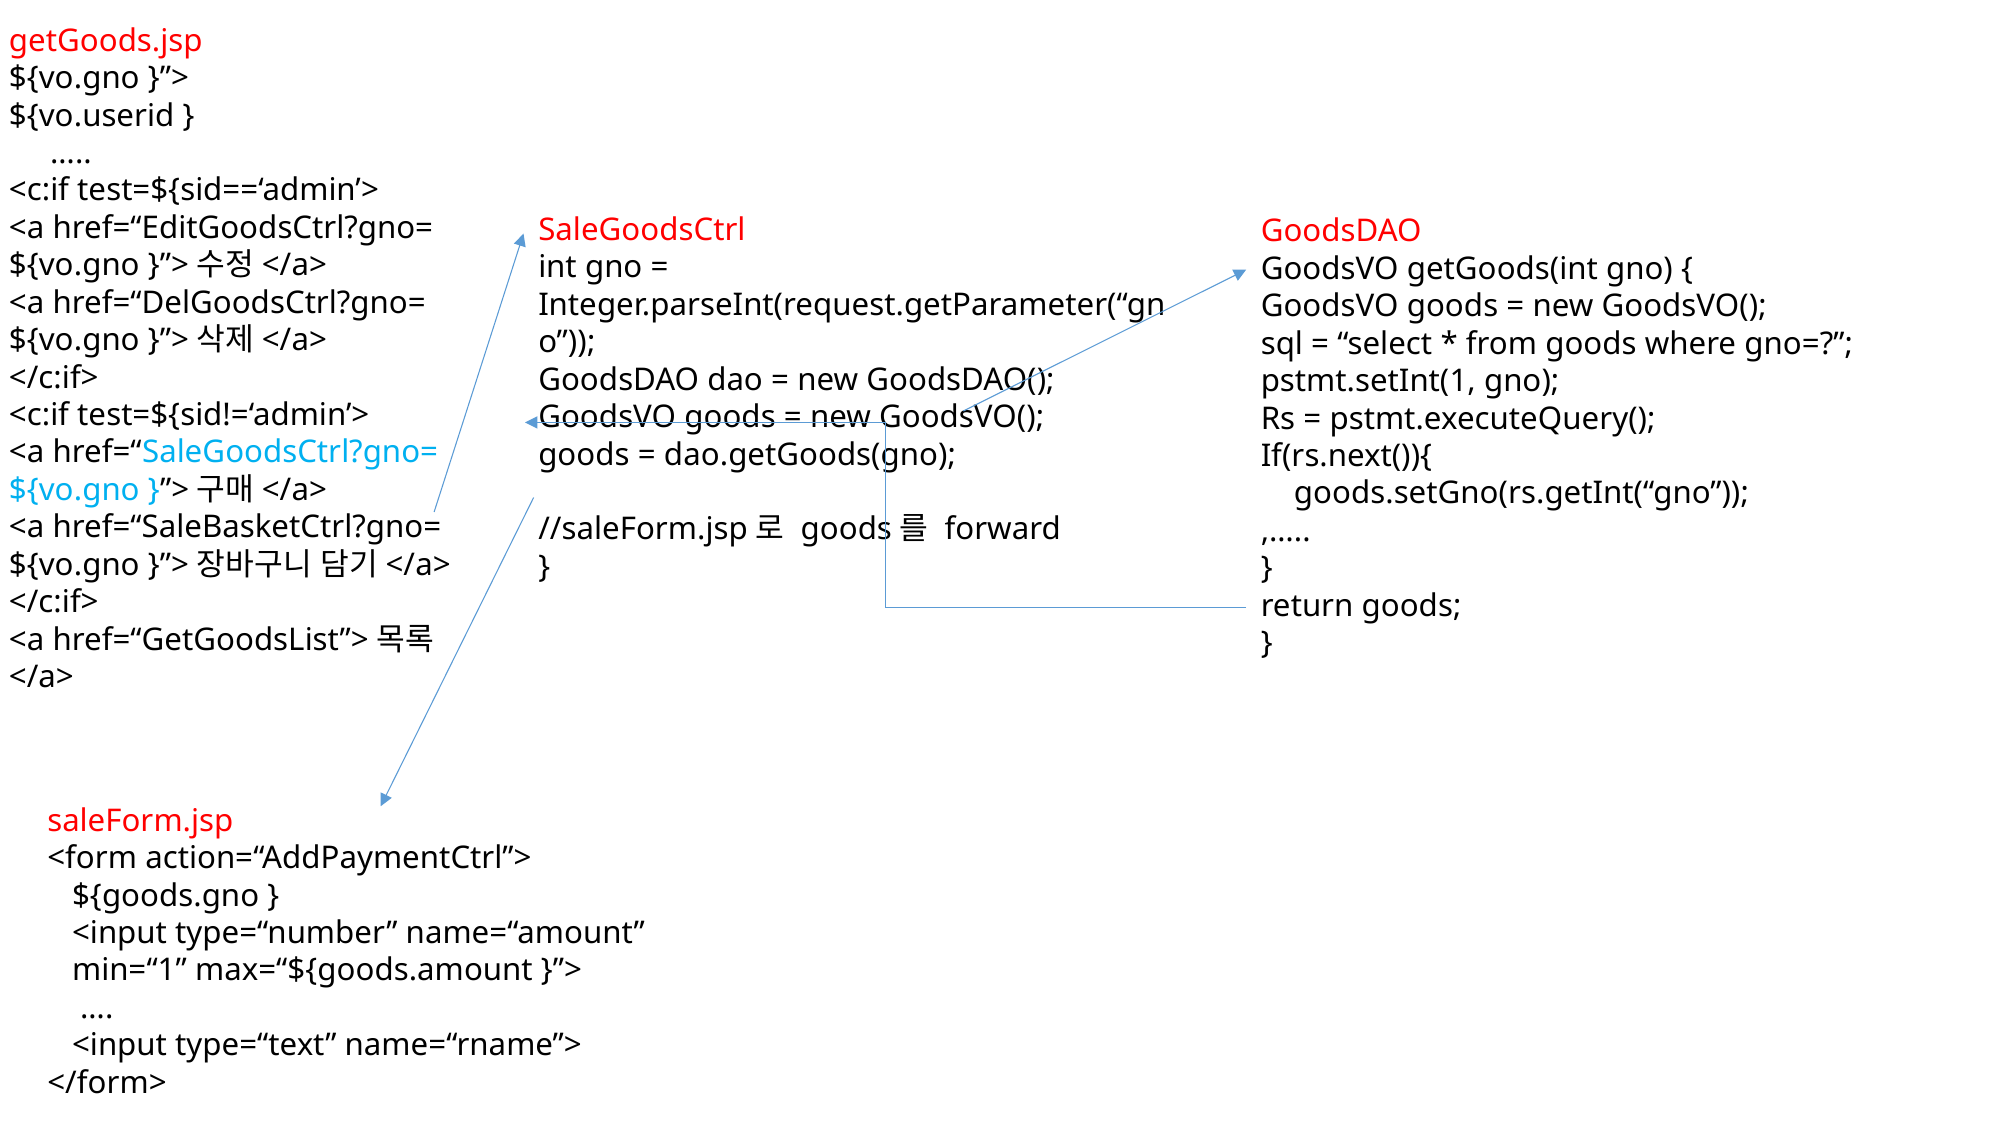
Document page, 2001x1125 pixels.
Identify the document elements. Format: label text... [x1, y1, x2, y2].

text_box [963, 269, 1247, 411]
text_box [524, 422, 1247, 608]
text_box GoodsDAO GoodsVO getGoods(int gno) { GoodsVO goods = new GoodsVO(); sql = “select * from goods where gno=?”; pstmt.setInt(1, gno); Rs = pstmt.executeQuery(); If(rs.next()){ goods.setGno(rs.getInt(“gno”)); ,….. } return goods; } [1246, 203, 1907, 668]
text_box SaleGoodsCtrl int gno = Integer.parseInt(request.getParameter(“gno”)); GoodsDAO dao = new GoodsDAO(); GoodsVO goods = new GoodsVO(); goods = dao.getGoods(gno); //saleForm.jsp로 goods를 forward } [523, 201, 1185, 422]
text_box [380, 497, 534, 807]
text_box getGoods.jsp ${vo.gno }”> ${vo.userid } ….. <c:if test=${sid==‘admin’> <a href=“EditGoodsCtrl?gno= ${vo.gno }”>수정</a> <a href=“DelGoodsCtrl?gno= ${vo.gno }”>삭제</a> </c:if> <c:if test=${sid!=‘admin’> <a href=“SaleGoodsCtrl?gno= ${vo.gno }”>구매</a> <a href=“SaleBasketCtrl?gno= ${vo.gno }”>장바구니 담기</a> </c:if> <a href=“GetGoodsList”>목록</a> [0, 12, 472, 702]
text_box saleForm.jsp <form action=“AddPaymentCtrl”> ${goods.gno } <input type=“number” name=“amount” min=“1” max=“${goods.amount }”> …. <input type=“text” name=“rname”> </form> [32, 792, 661, 1107]
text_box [434, 233, 524, 497]
